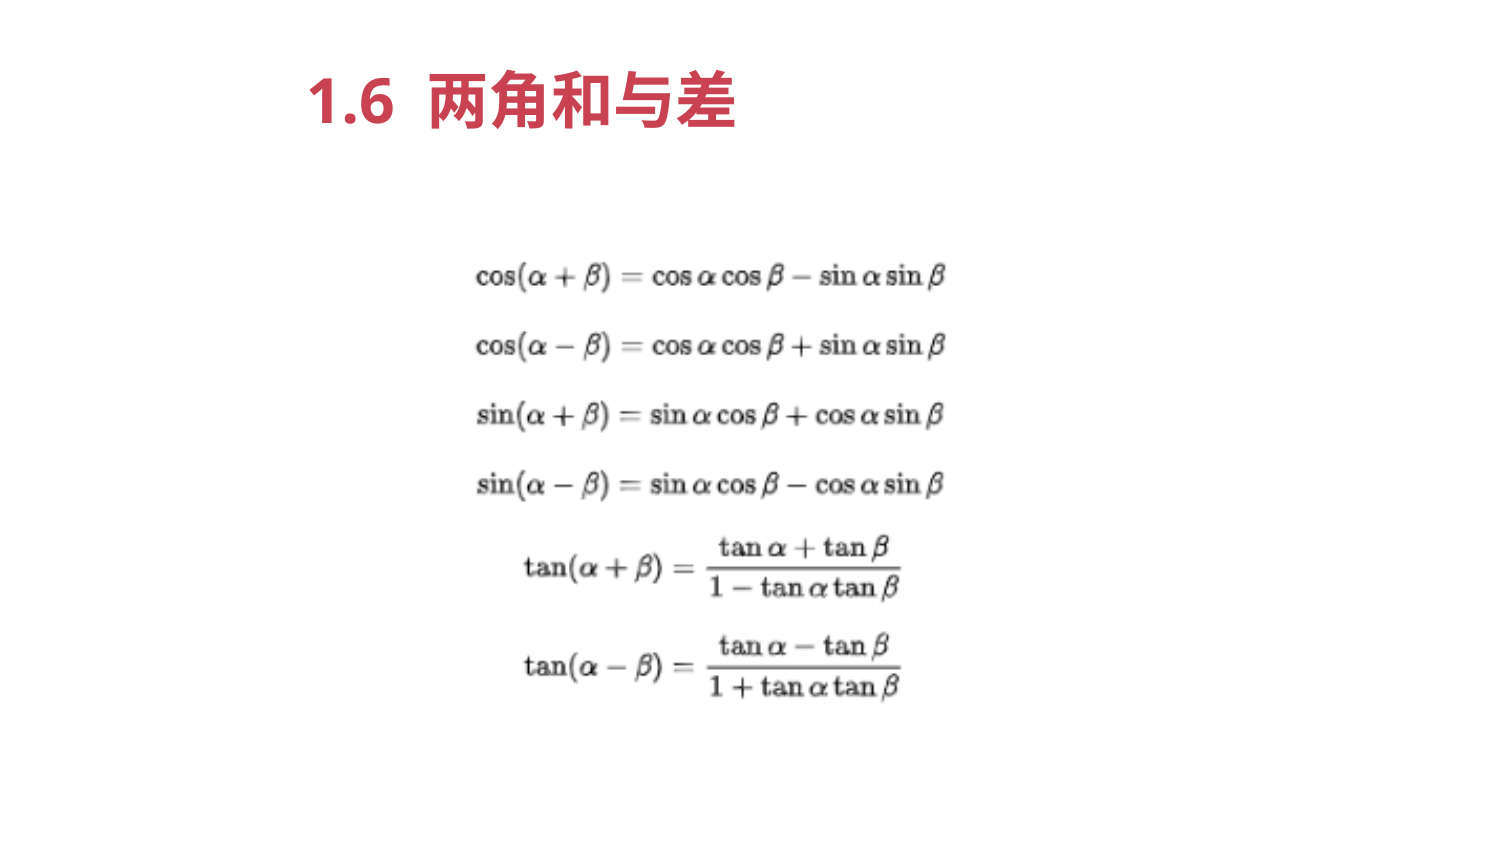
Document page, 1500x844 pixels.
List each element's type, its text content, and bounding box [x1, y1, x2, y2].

picture [442, 244, 1017, 735]
text_box 1.6 两角和与差 [290, 53, 1210, 144]
